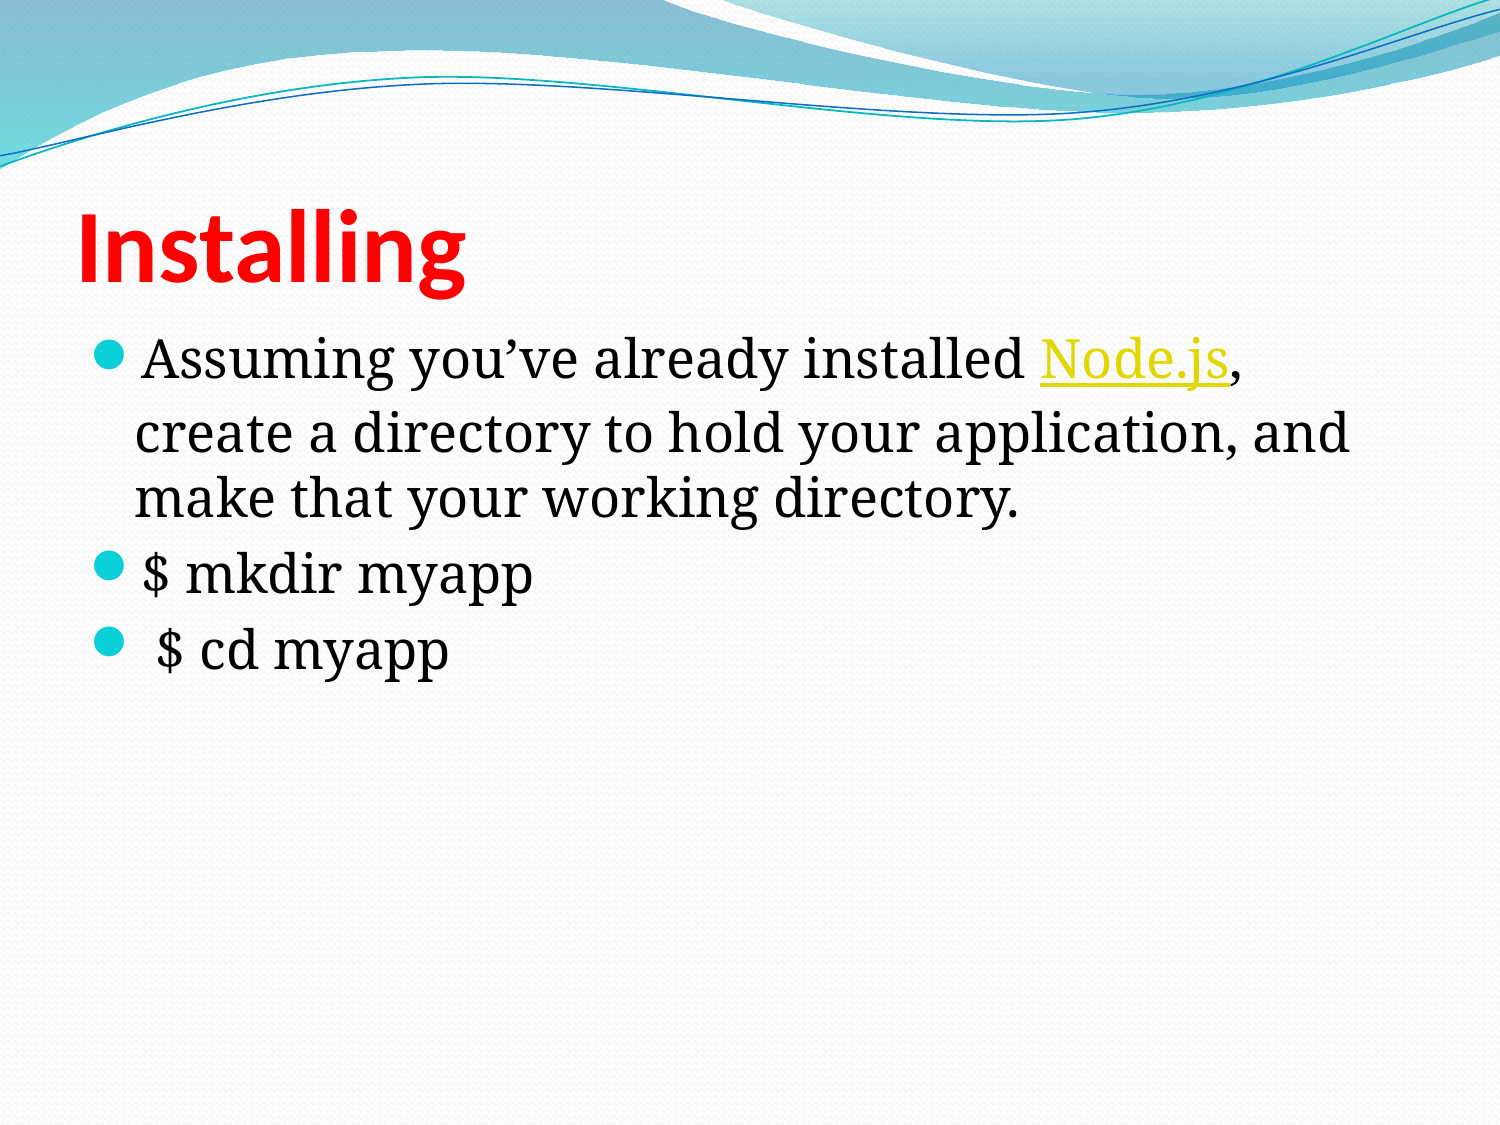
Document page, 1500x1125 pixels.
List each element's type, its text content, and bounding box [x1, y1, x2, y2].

title Installing [75, 115, 1425, 303]
list Assuming you’ve already installed Node.js, create a directory to hold your application, and make that your working directory. $ mkdir myapp $ cd myapp [75, 317, 1425, 1038]
